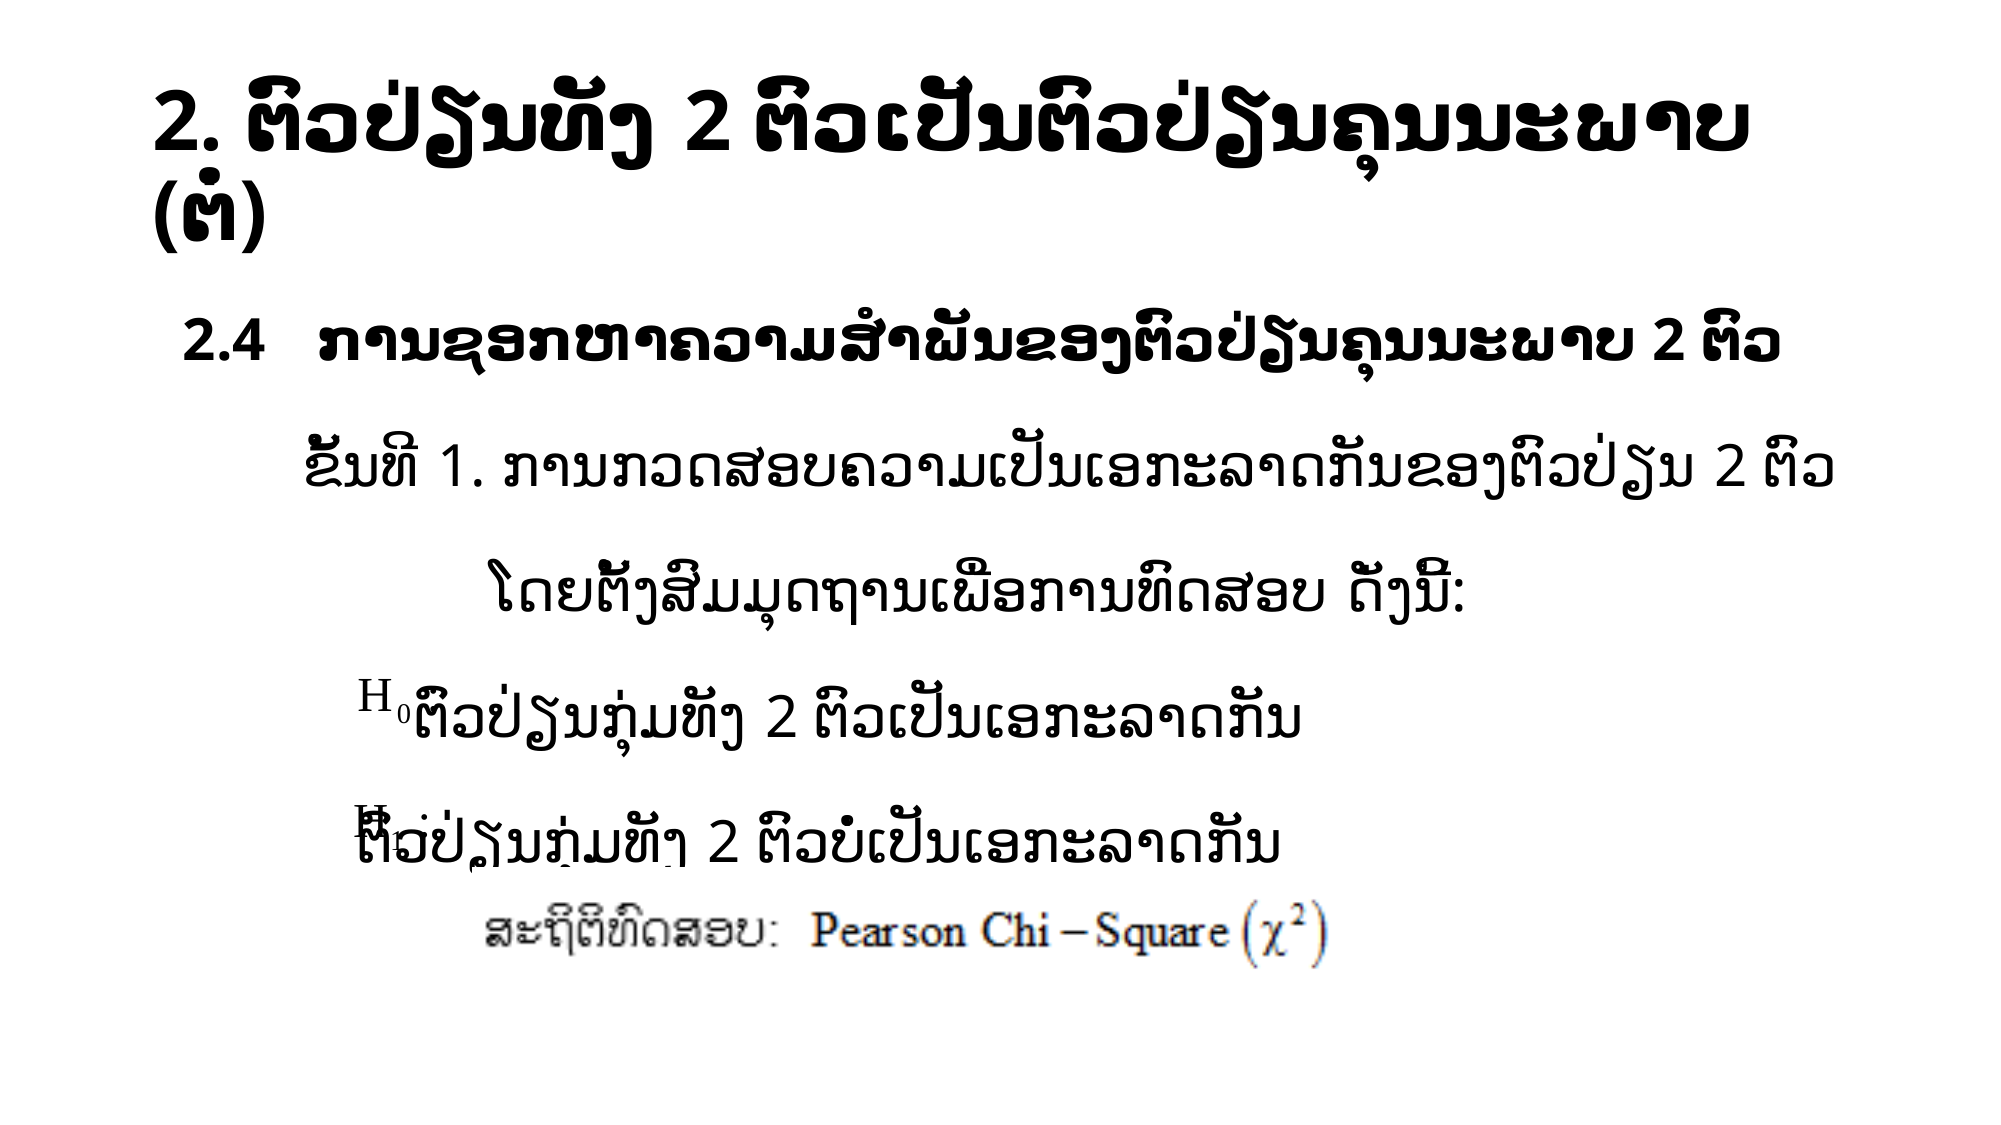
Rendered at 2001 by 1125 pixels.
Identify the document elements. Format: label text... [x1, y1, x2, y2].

title 2. ຕົວ​ປ່ຽນ​ທັງ 2 ຕົວເປັນ​ຕົວ​ປ່ຽນ​ຄຸນ​ນະພາ​ບ (ຕໍ່) [137, 59, 1863, 259]
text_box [345, 789, 436, 859]
picture [472, 867, 1347, 1000]
list 2.4 ການຊອກຫາຄວາມສຳພັນຂອງຕົວປ່ຽນຄຸນນະພາບ 2 ຕົວ ຂັ້ນທີ 1. ການກວດສອບຄວາມເປັນເອກະລາດກັນຂອງຕົວປ່ຽນ 2 ຕົວ ໂດຍຕັ້ງສົມມຸດຖານເພື່ອການທົດສອບ ດັ່ງນີ້: ຕົວປ່ຽນກຸ່ມທັງ 2 ຕົວເປັນເອກະລາດກັນ ຕົວປ່ຽນກຸ່ມທັງ 2 ຕົວບໍ່ເປັນເອກະລາດກັນ [137, 259, 1863, 1066]
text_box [349, 662, 444, 736]
